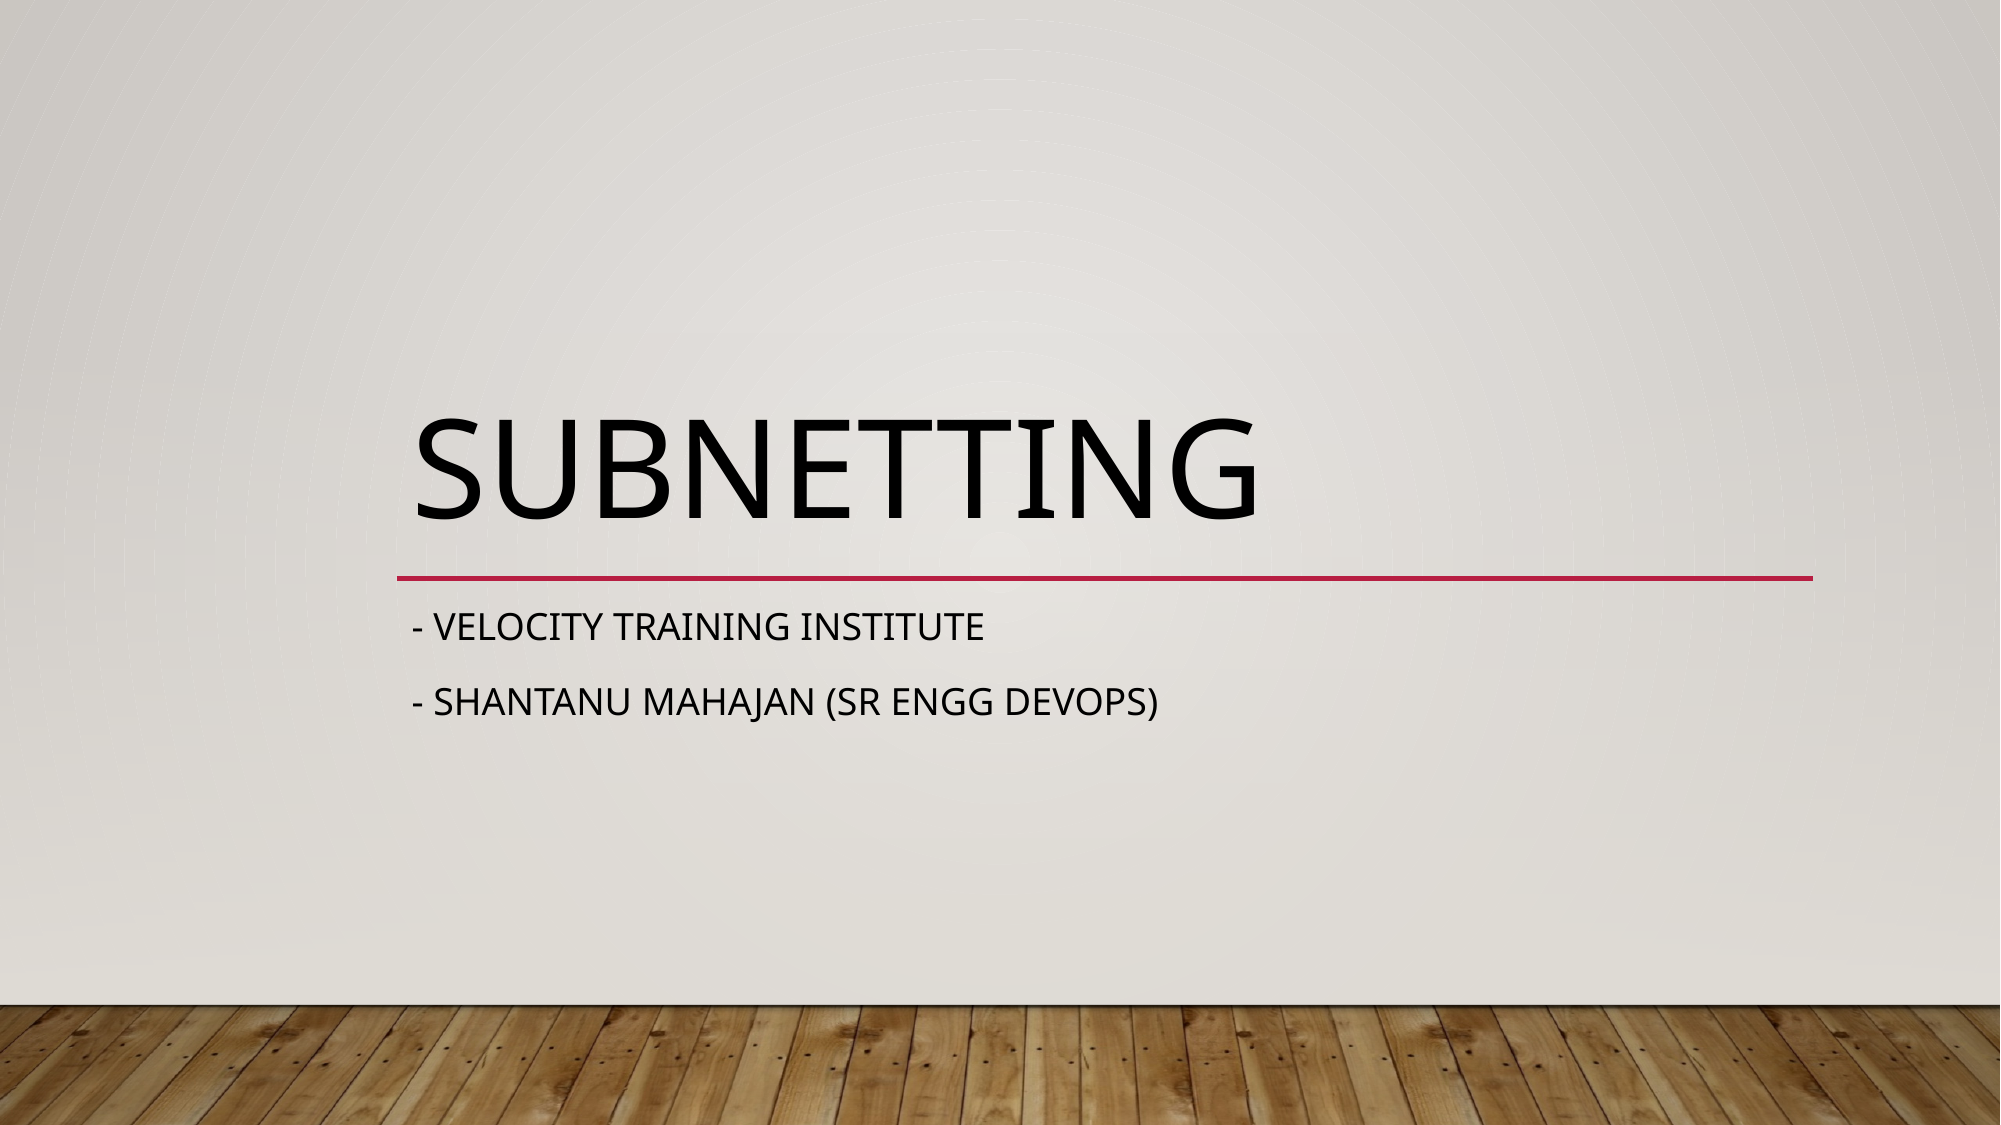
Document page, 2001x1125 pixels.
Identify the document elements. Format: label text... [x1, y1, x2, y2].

title subnetting [396, 131, 1814, 549]
picture [0, 1005, 2000, 1125]
subtitle - velocity training institute - shantanu Mahajan (sr engg devops) [396, 579, 1814, 740]
